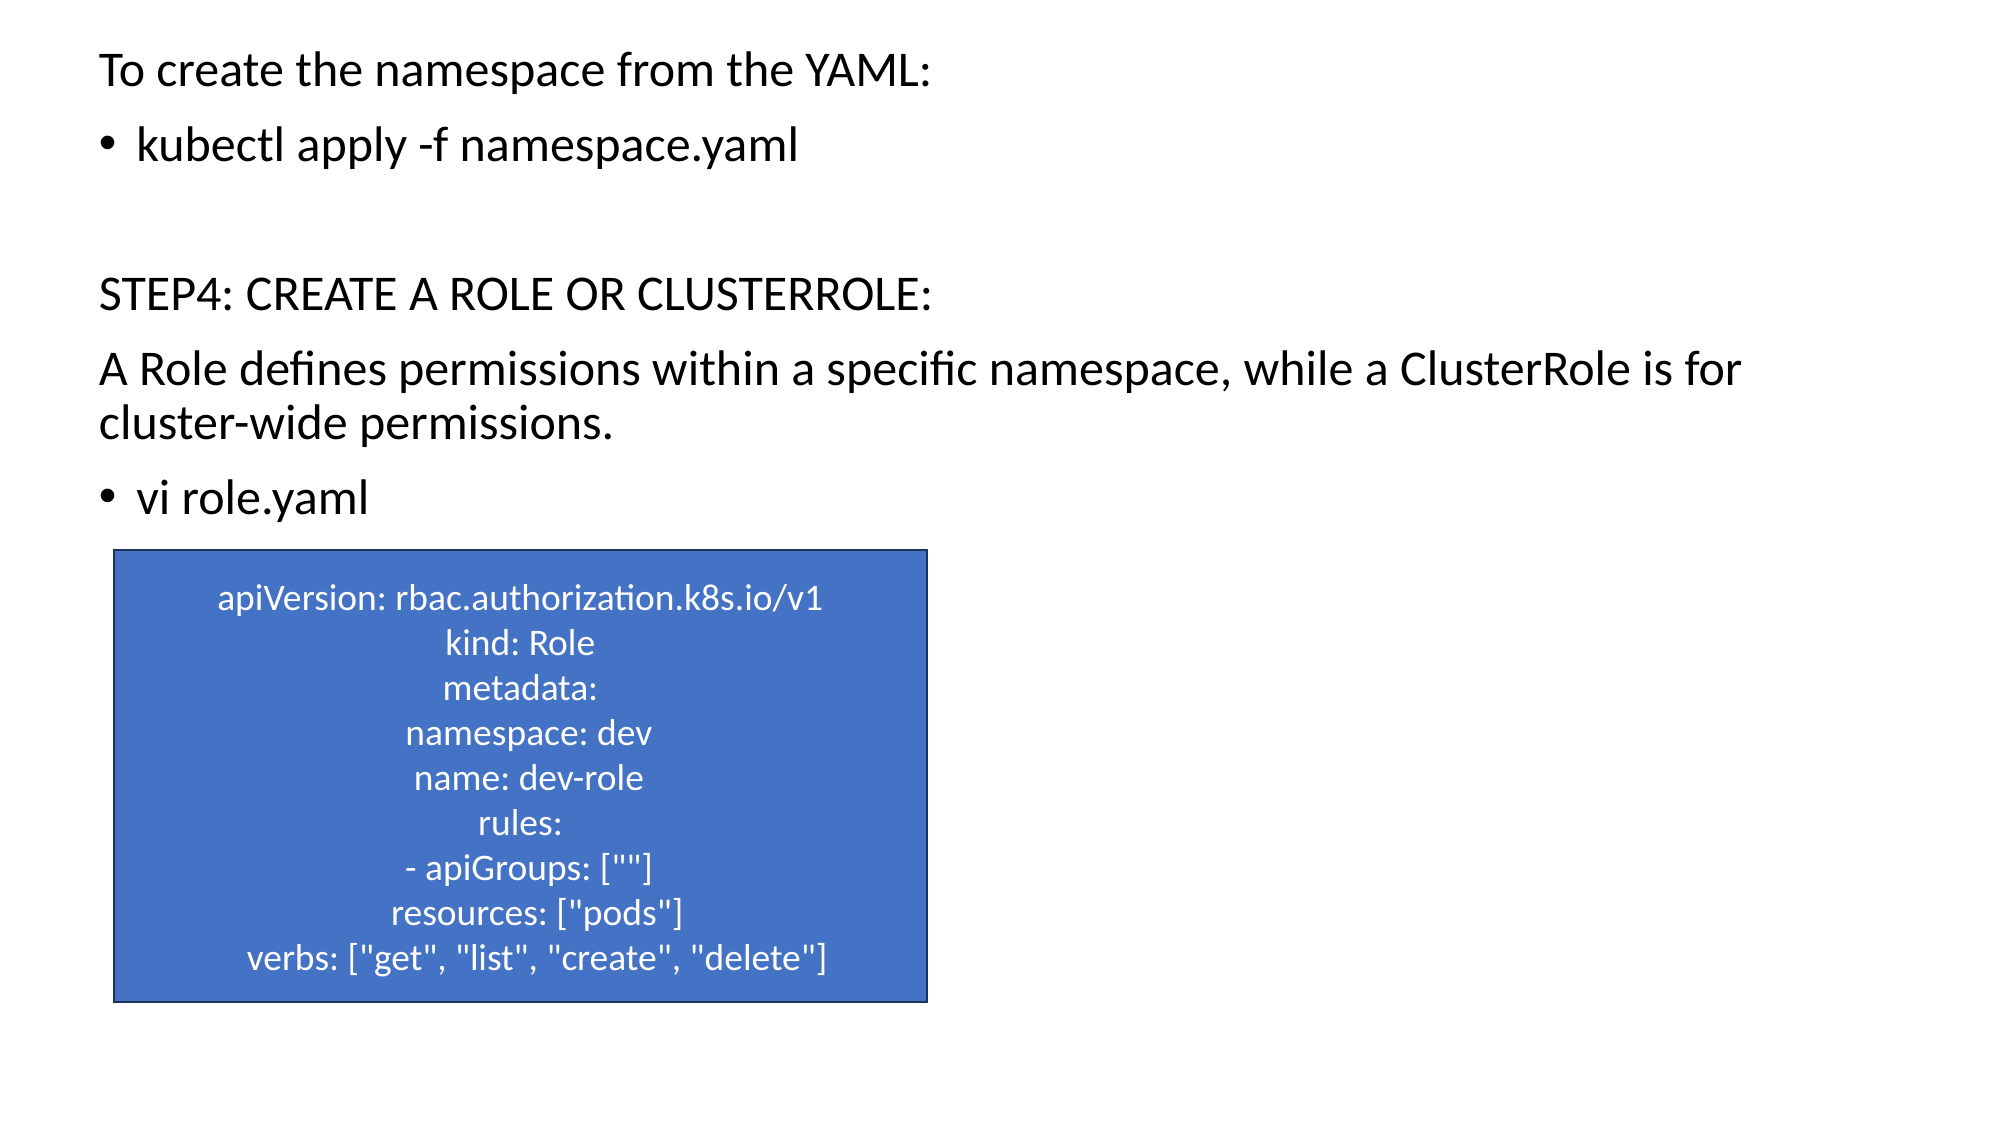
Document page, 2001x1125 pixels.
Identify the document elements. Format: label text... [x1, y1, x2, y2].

text_box apiVersion: rbac.authorization.k8s.io/v1 kind: Role metadata: namespace: dev name: dev-role rules: - apiGroups: [""] resources: ["pods"] verbs: ["get", "list", "create", "delete"] [113, 549, 928, 1003]
list To create the namespace from the YAML: kubectl apply -f namespace.yaml STEP4: CREATE A ROLE OR CLUSTERROLE: A Role defines permissions within a specific namespace, while a ClusterRole is for cluster-wide permissions. vi role.yaml [83, 35, 1863, 1038]
